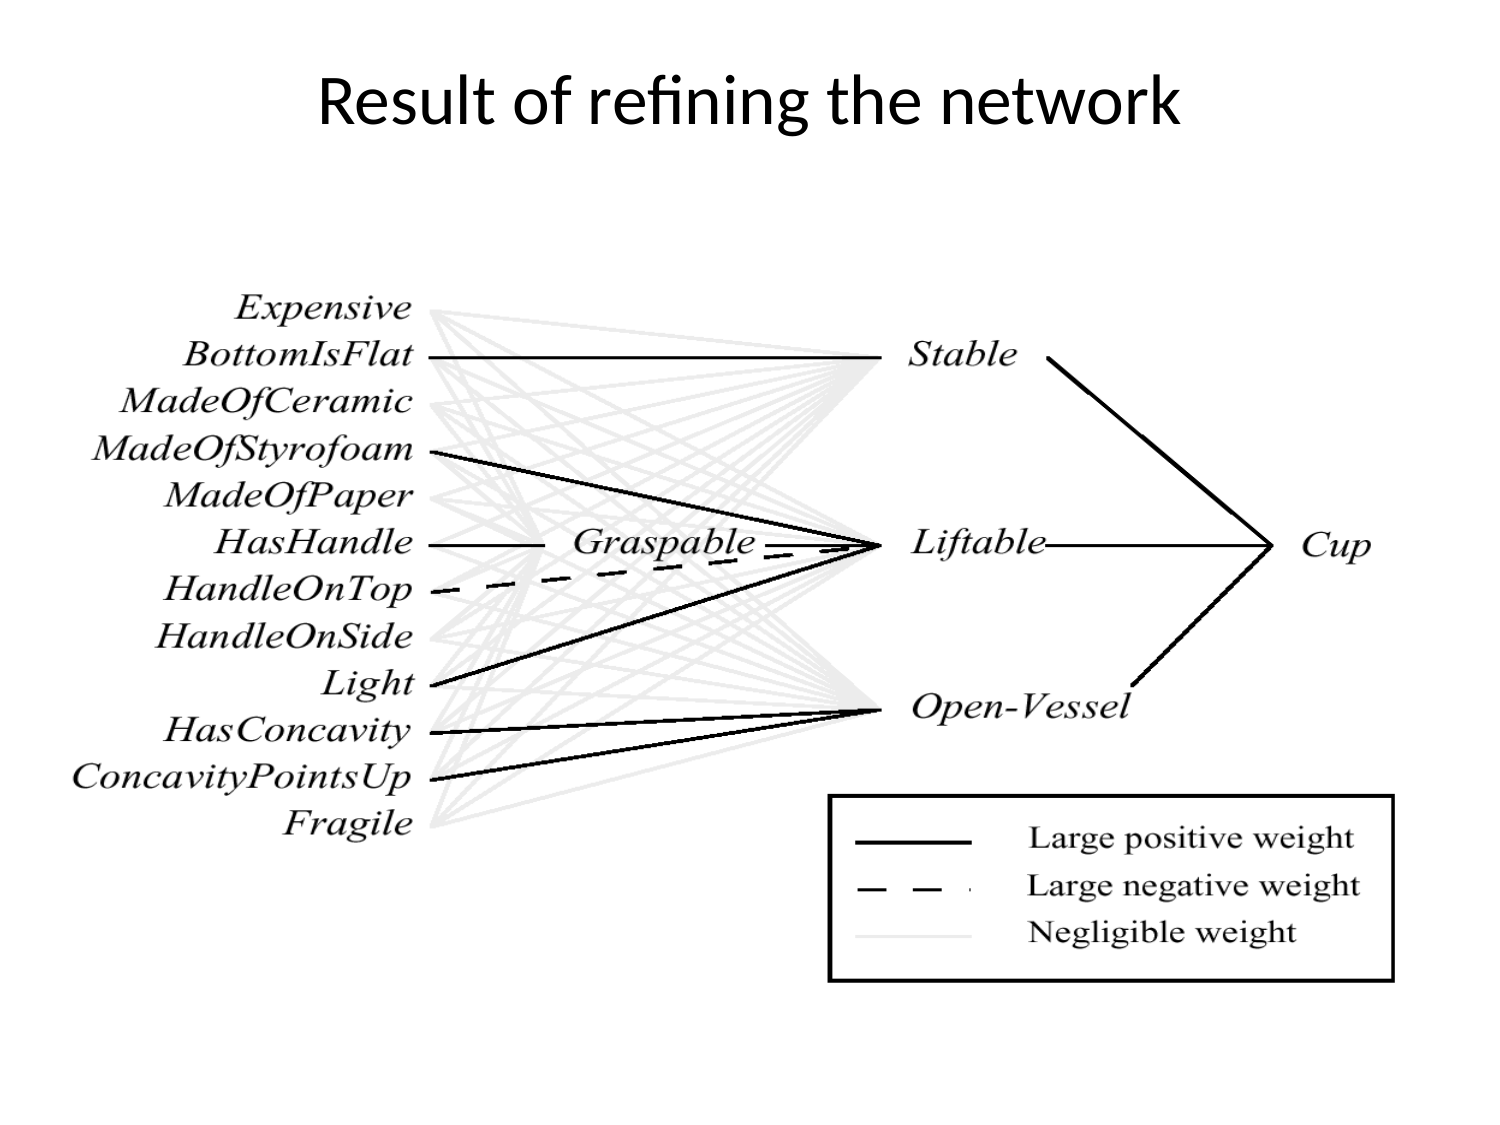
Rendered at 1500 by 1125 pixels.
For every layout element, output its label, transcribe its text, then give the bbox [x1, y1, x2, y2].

title Result of refining the network [75, 45, 1425, 233]
picture [62, 274, 1413, 1001]
